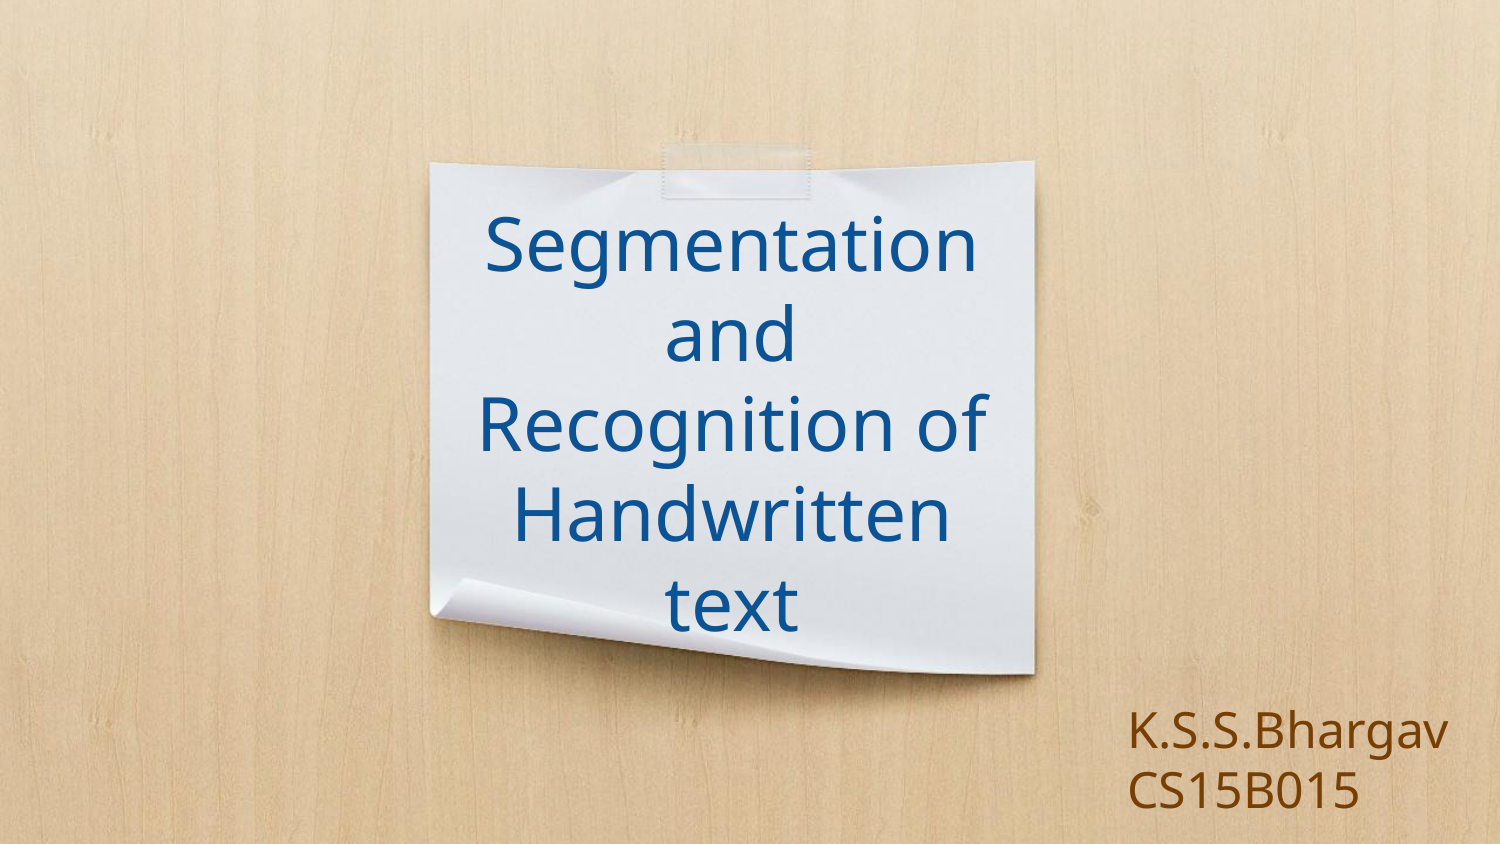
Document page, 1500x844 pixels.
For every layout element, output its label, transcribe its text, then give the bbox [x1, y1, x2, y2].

text_box K.S.S.Bhargav CS15B015 [1112, 683, 1500, 844]
title Segmentation and Recognition of Handwritten text [450, 196, 1014, 648]
picture [0, 0, 1500, 844]
